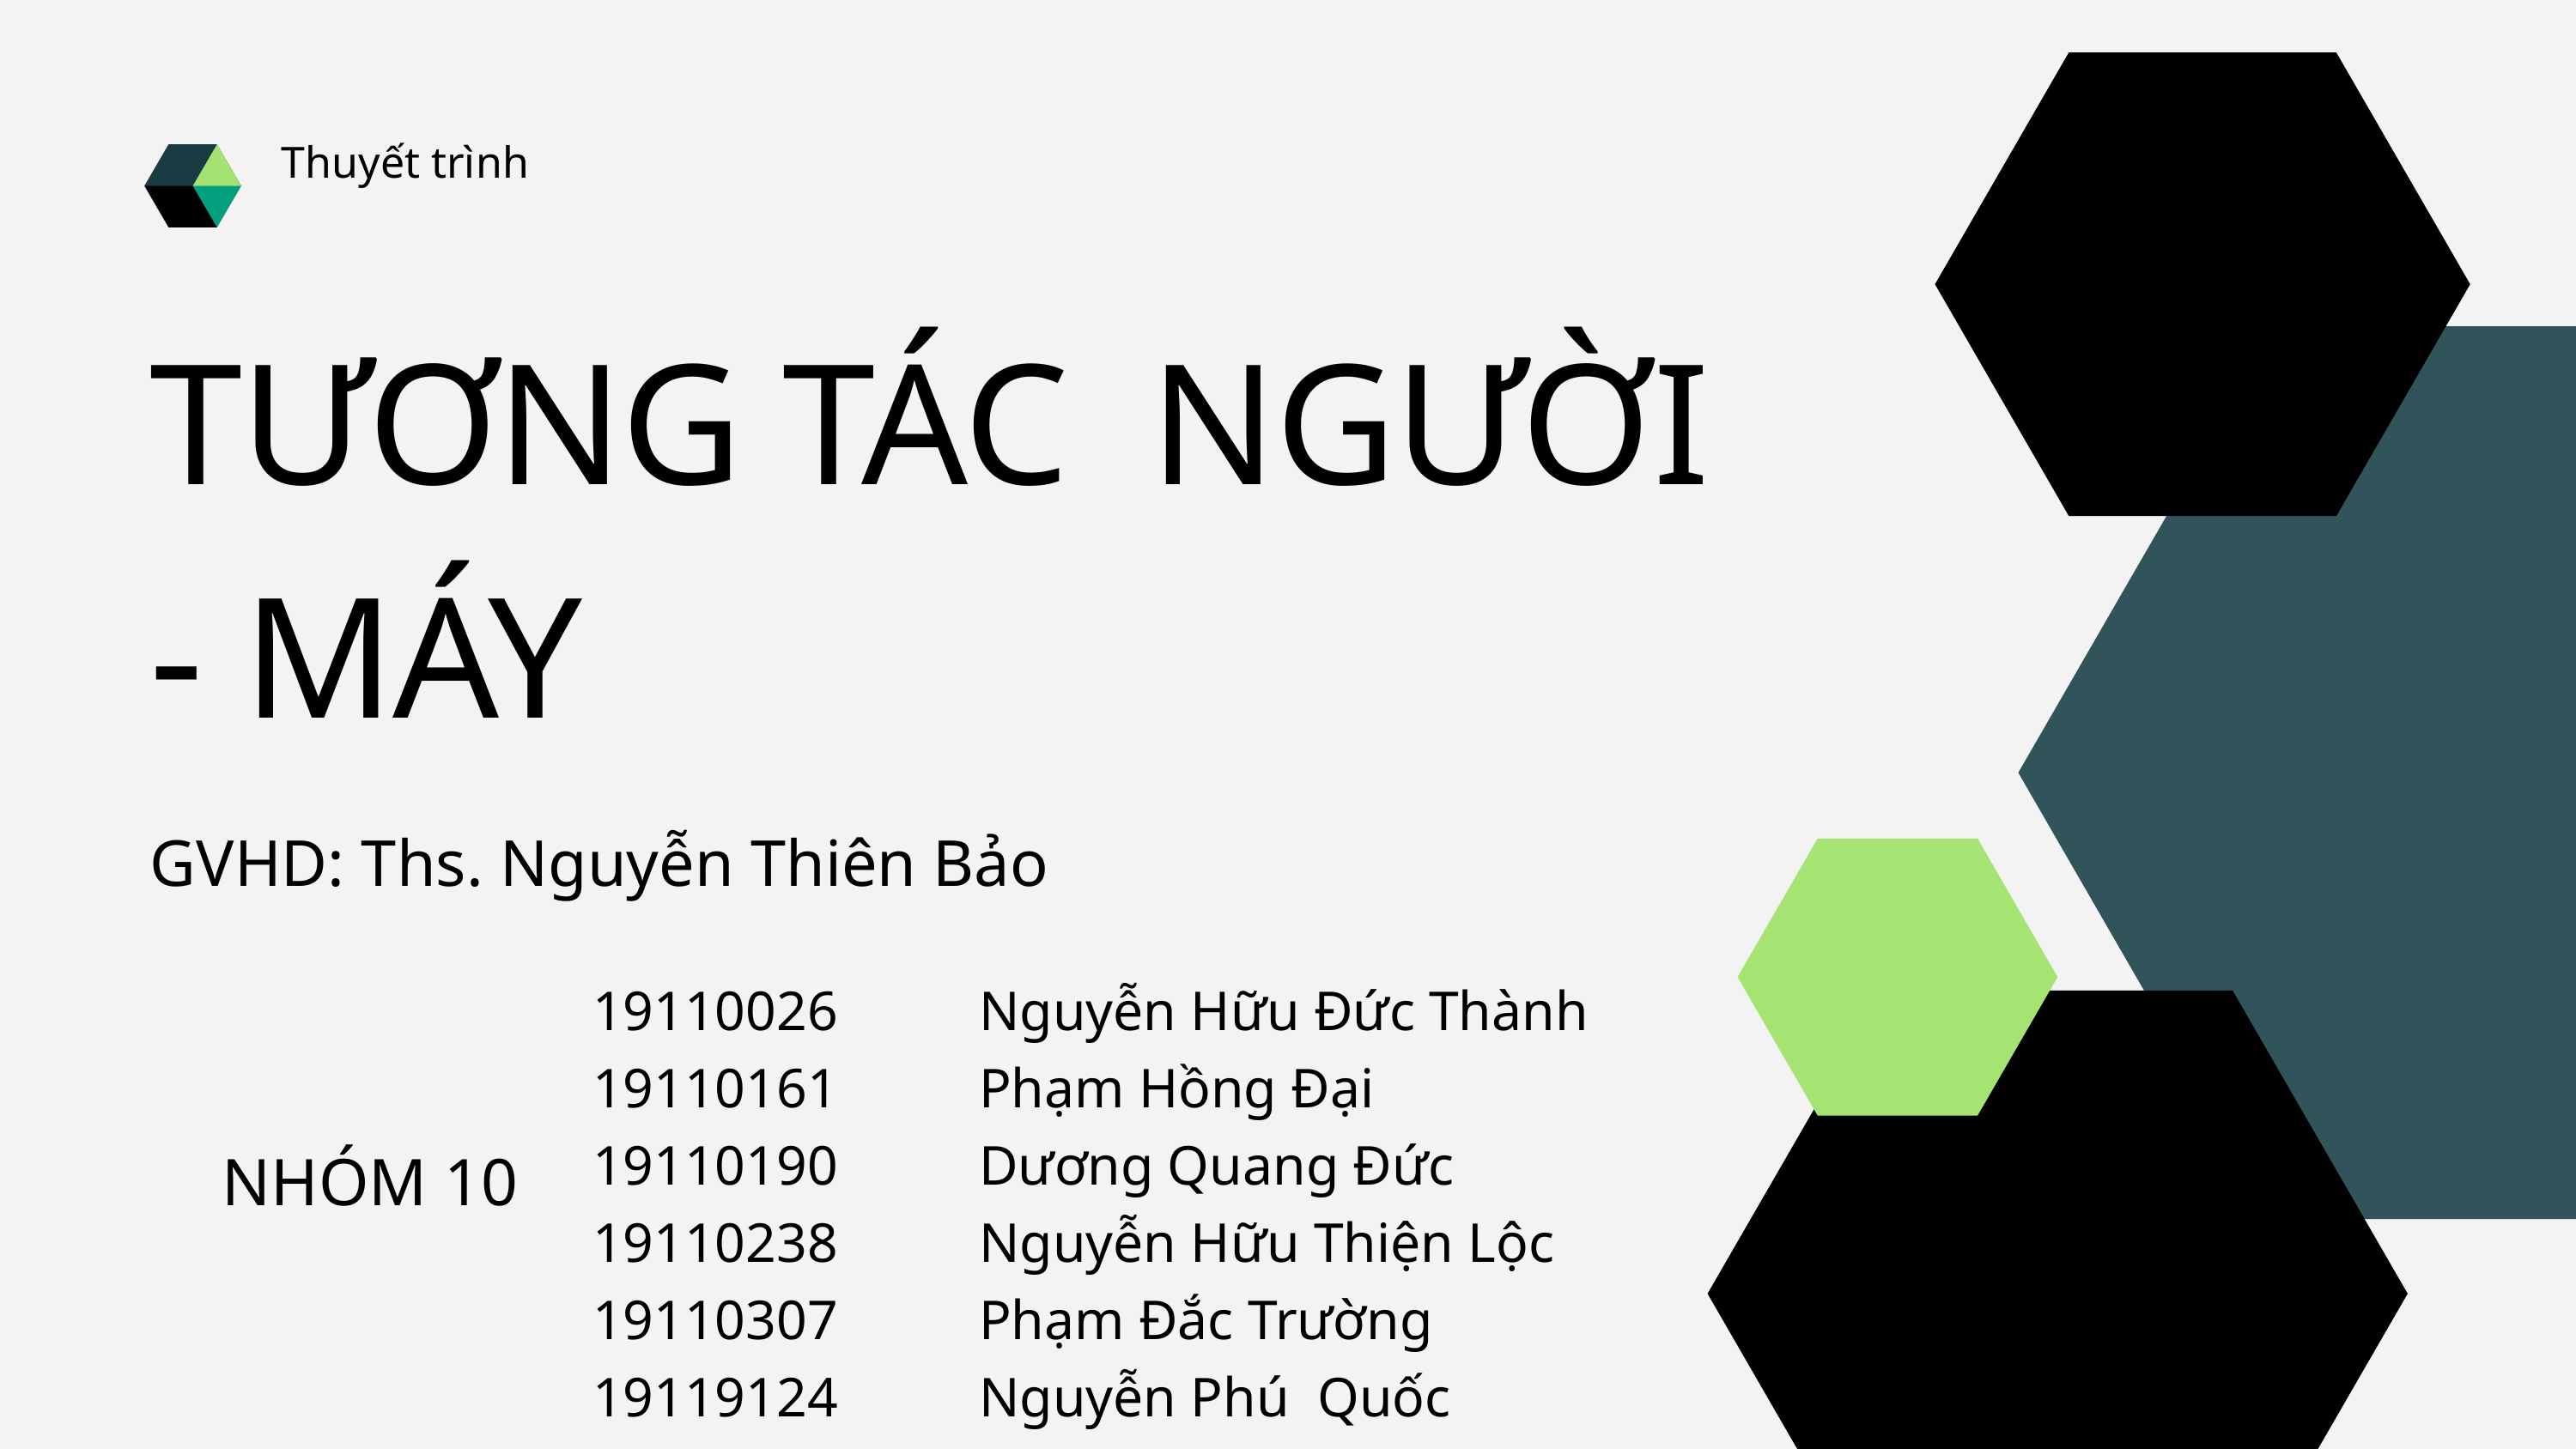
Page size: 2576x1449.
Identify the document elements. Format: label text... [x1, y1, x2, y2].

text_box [1737, 838, 2058, 1116]
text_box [149, 283, 1714, 894]
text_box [1707, 990, 2409, 1449]
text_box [2018, 325, 2576, 1220]
text_box NHÓM 10 [129, 1141, 592, 1219]
text_box 19110026 Nguyễn Hữu Đức Thành 19110161 Phạm Hồng Đại 19110190 Dương Quang Đức 19110238 Nguyễn Hữu Thiện Lộc 19110307 Phạm Đắc Trường 19119124 Nguyễn Phú Quốc [592, 964, 1667, 1428]
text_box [1935, 52, 2470, 517]
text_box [144, 125, 738, 228]
